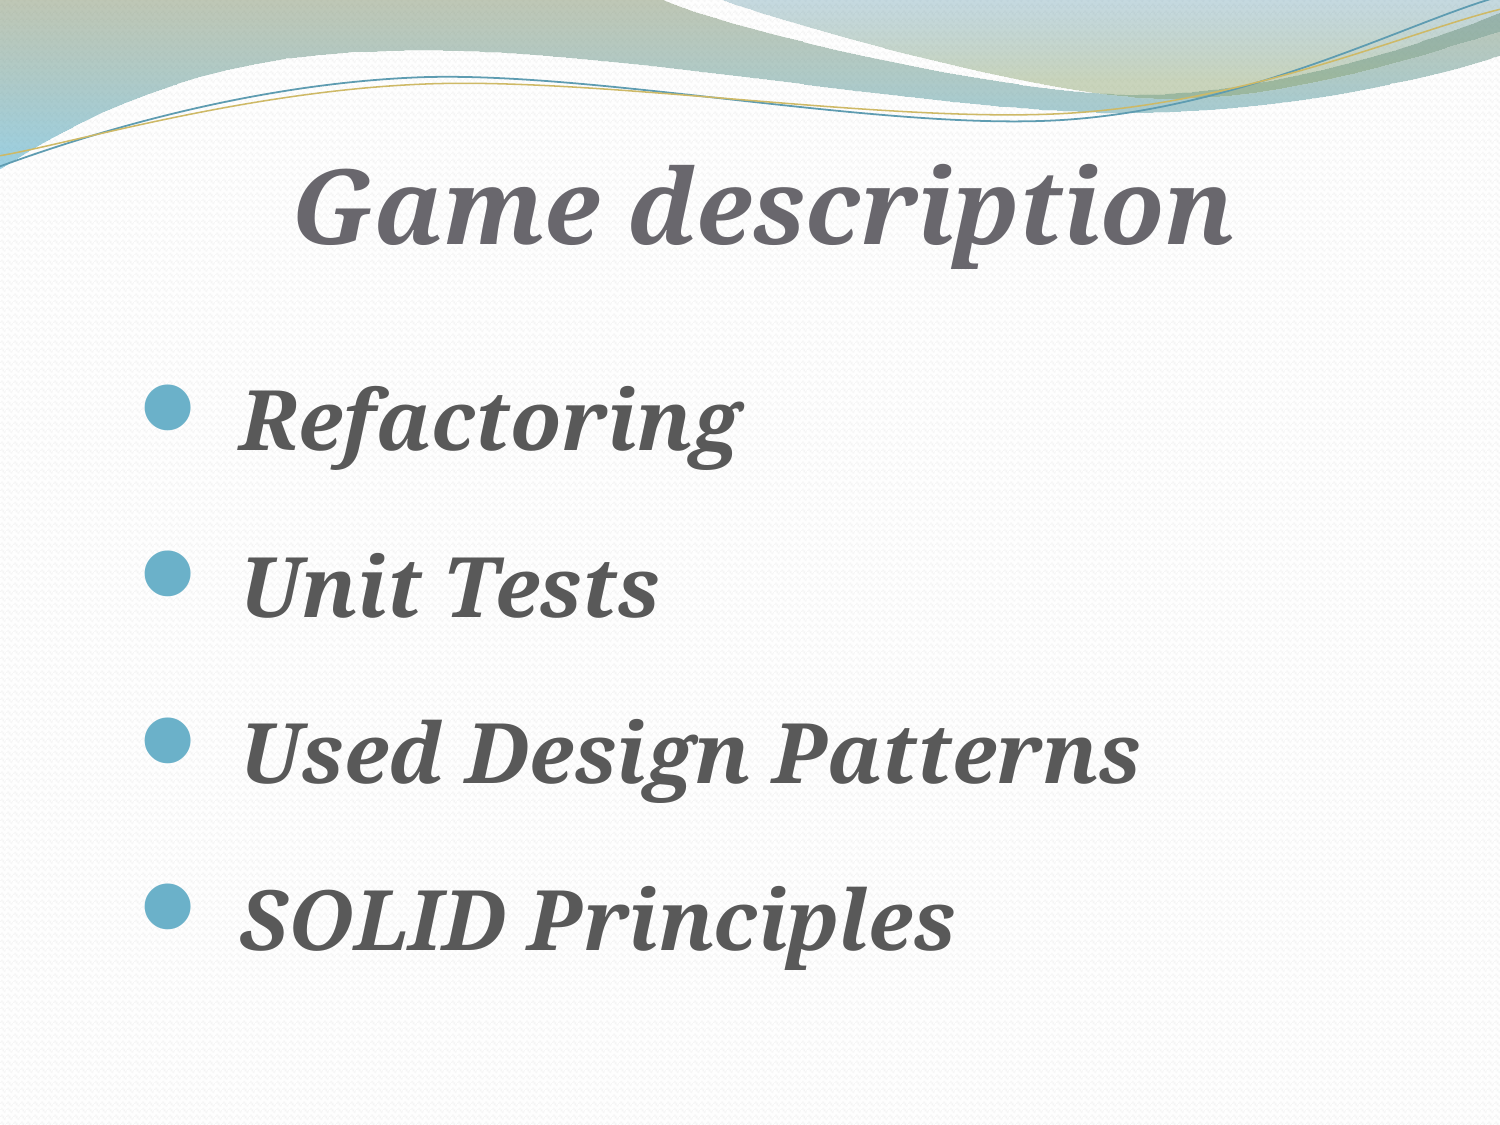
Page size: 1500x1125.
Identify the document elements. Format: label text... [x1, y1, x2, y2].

list Refactoring Unit Tests Used Design Patterns SOLID Principles [123, 309, 1376, 1083]
title Game description [88, 78, 1439, 266]
